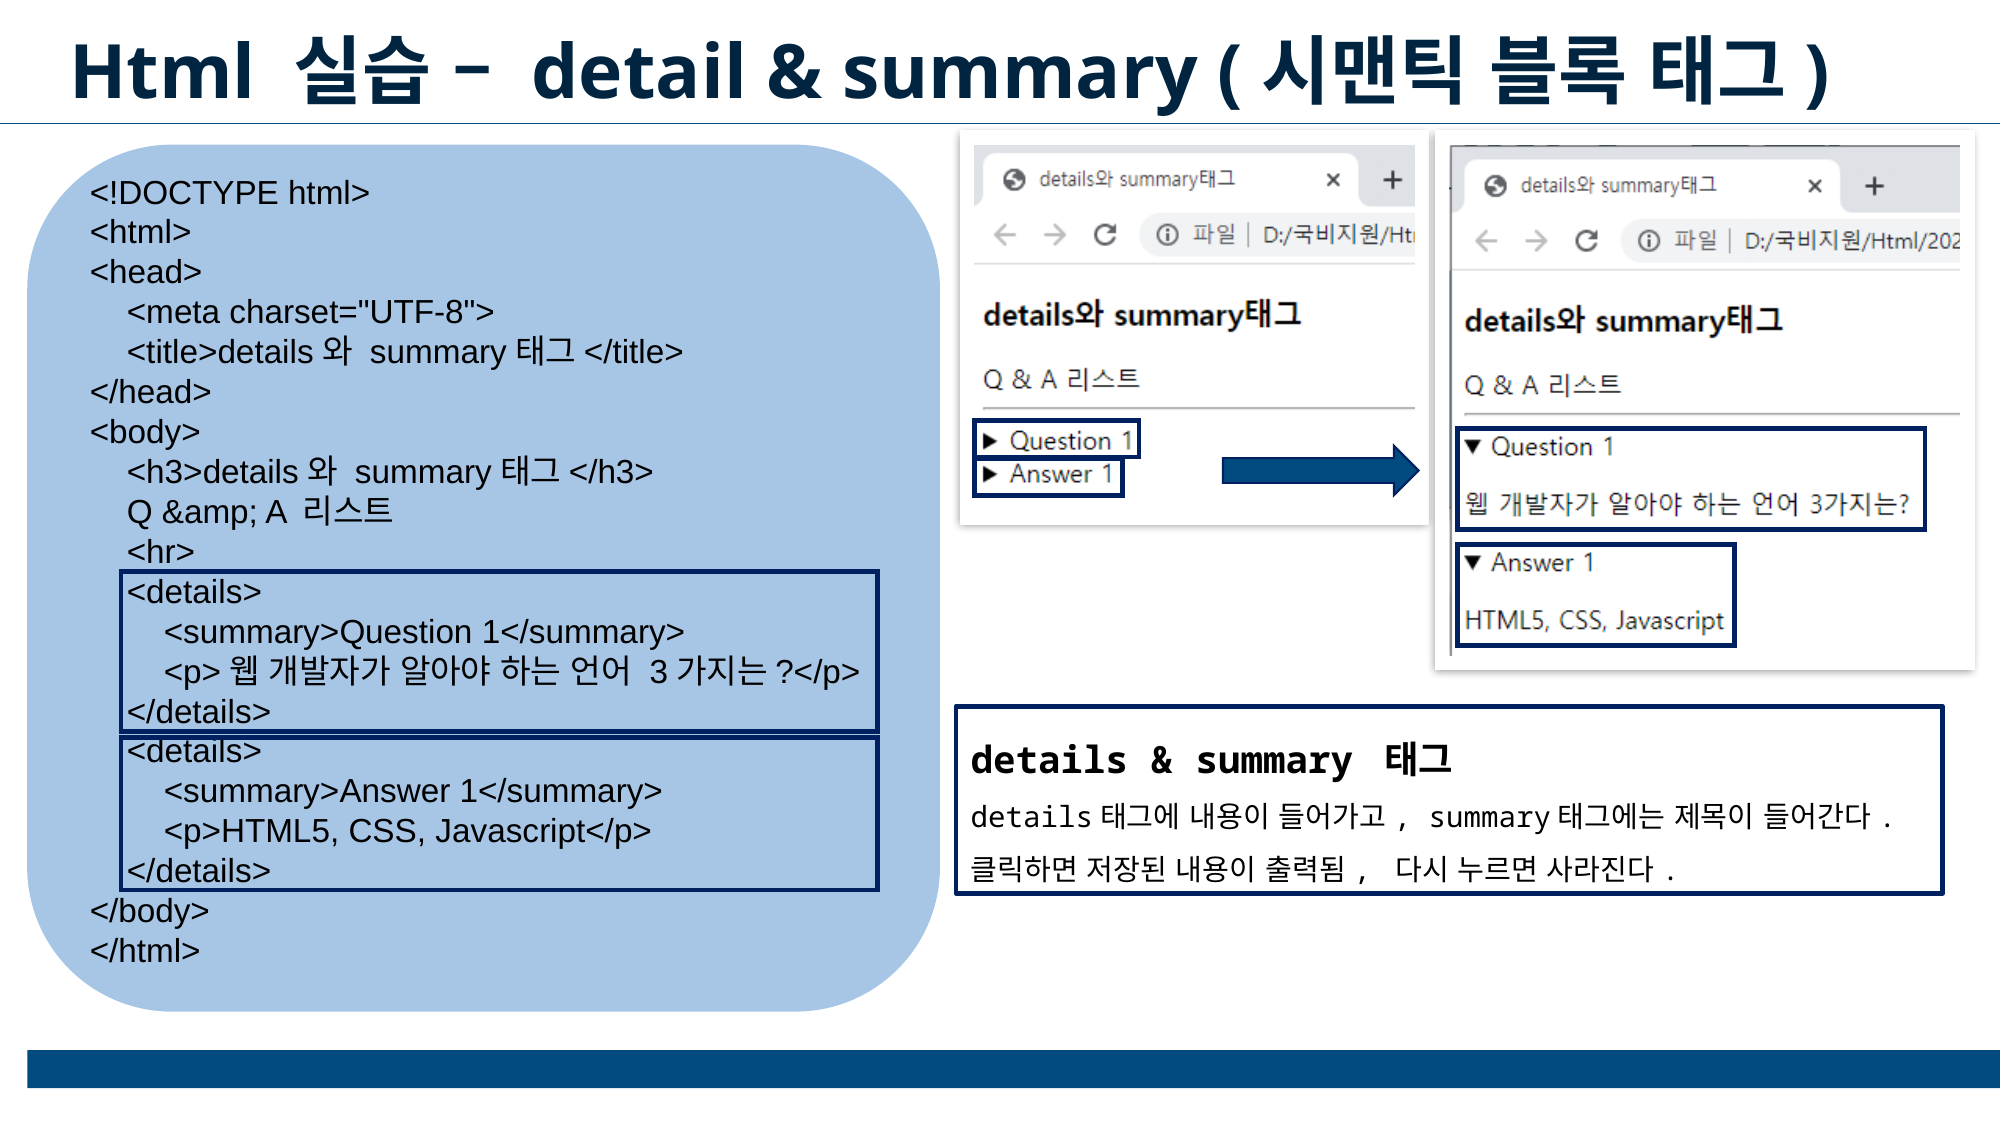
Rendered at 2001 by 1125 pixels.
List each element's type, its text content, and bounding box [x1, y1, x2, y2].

picture [1449, 144, 1961, 656]
text_box [99, 143, 868, 163]
text_box <!DOCTYPE html> <html> <head> <meta charset="UTF-8"> <title>details와 summary태그</title> </head> <body> <h3>details와 summary태그</h3> Q &amp; A 리스트 <hr> <details> <summary>Question 1</summary> <p>웹 개발자가 알아야 하는 언어 3가지는?</p> </details> <details> <summary>Answer 1</summary> <p>HTML5, CSS, Javascript</p> </details> </body> </html> [75, 163, 1304, 977]
text_box [26, 180, 75, 976]
text_box details & summary 태그 details태그에 내용이 들어가고, summary태그에는 제목이 들어간다. 클릭하면 저장된 내용이 출력됨, 다시 누르면 사라진다. [955, 706, 1943, 894]
text_box [120, 737, 878, 891]
picture [974, 144, 1415, 511]
text_box Html 실습 – detail & summary (시맨틱 블록 태그) [54, 16, 1914, 122]
text_box [120, 571, 878, 733]
text_box [76, 977, 891, 1013]
text_box [1415, 465, 1421, 476]
text_box [26, 1049, 2000, 1089]
